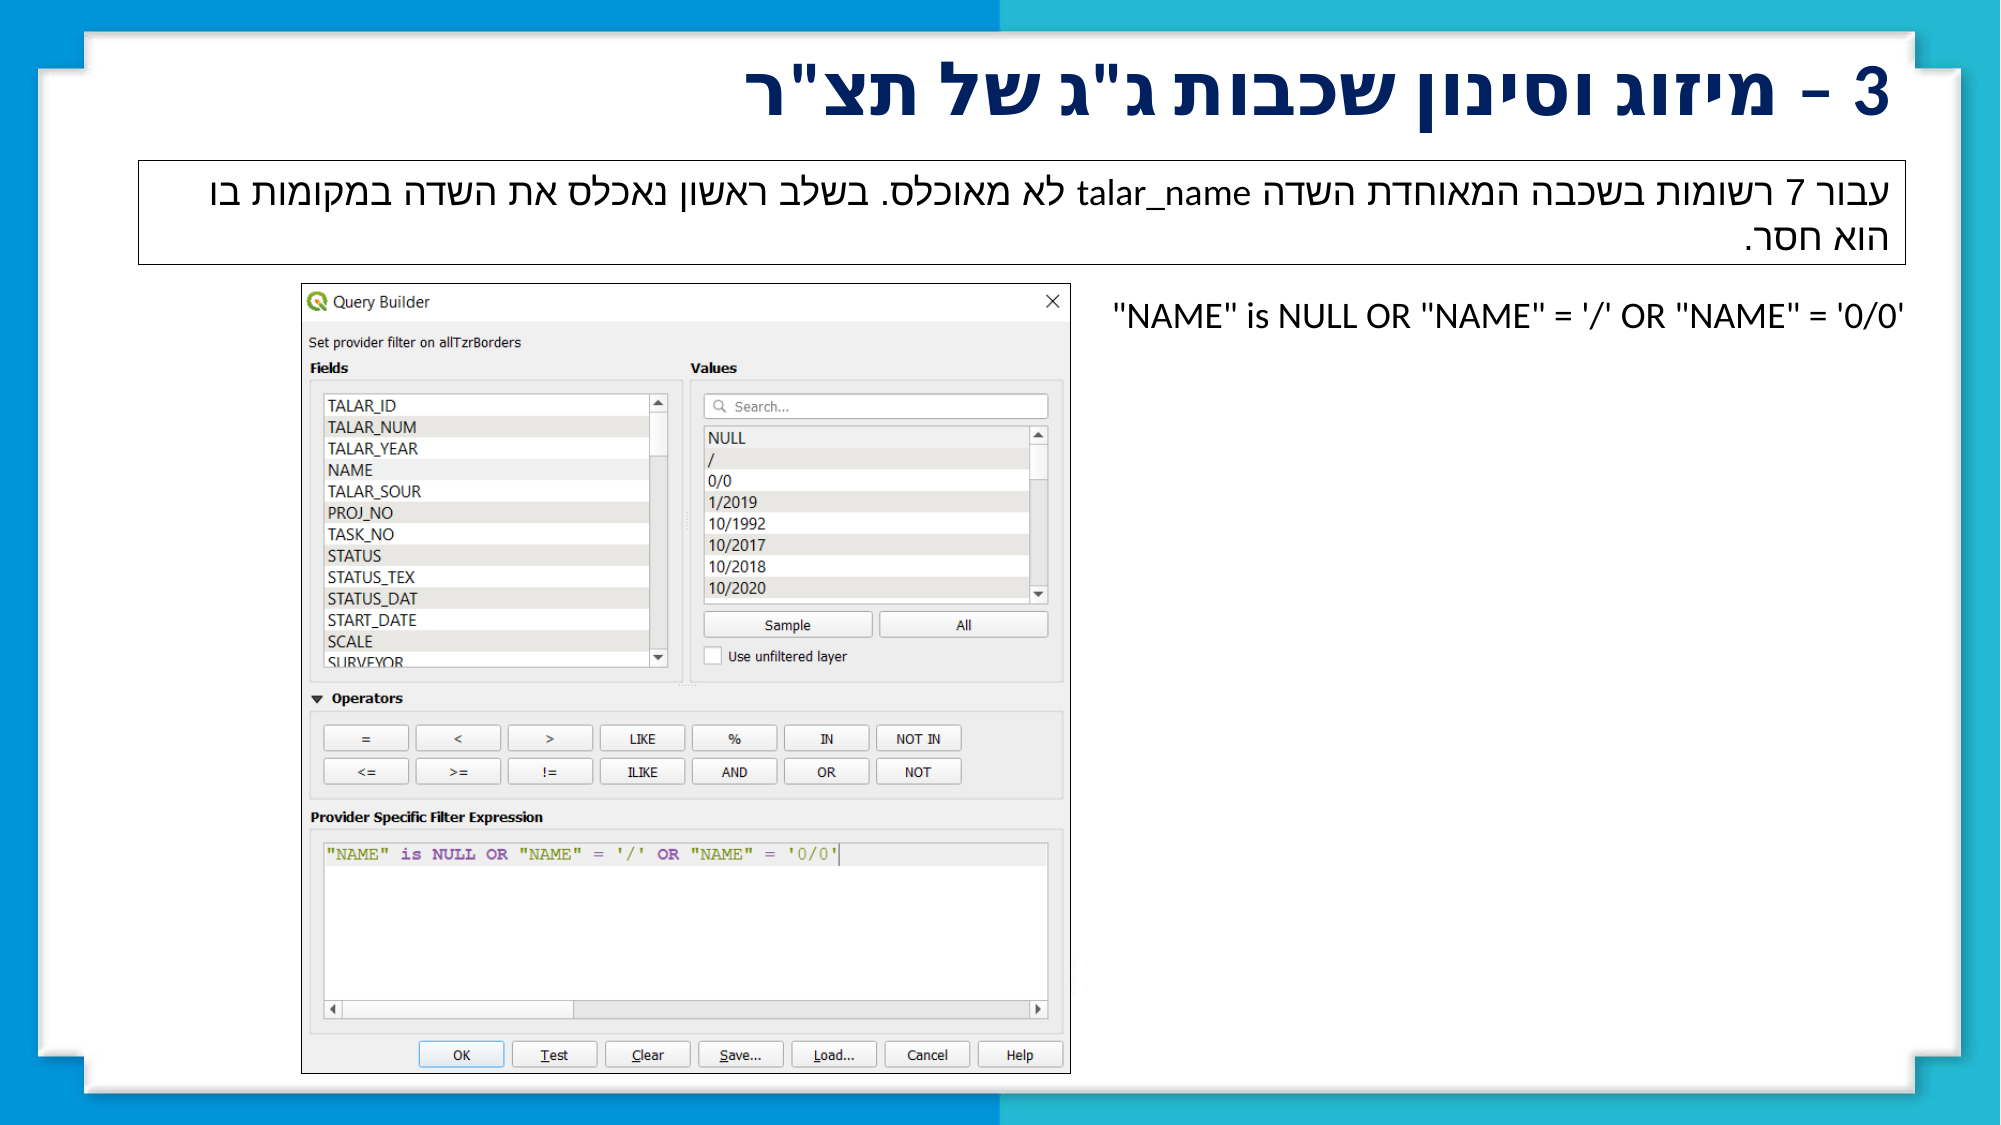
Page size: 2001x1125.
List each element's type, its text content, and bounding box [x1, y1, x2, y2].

picture [38, 0, 2000, 1125]
text_box "NAME" is NULL OR "NAME" = '/' OR "NAME" = '0/0' [1096, 283, 1921, 344]
text_box 3 – מיזוג וסינון שכבות ג"ג של תצ"ר [93, 40, 1906, 143]
text_box עבור 7 רשומות בשכבה המאוחדת השדה talar_name לא מאוכלס. בשלב ראשון נאכלס את השדה במקומות בו הוא חסר. [138, 160, 1906, 265]
